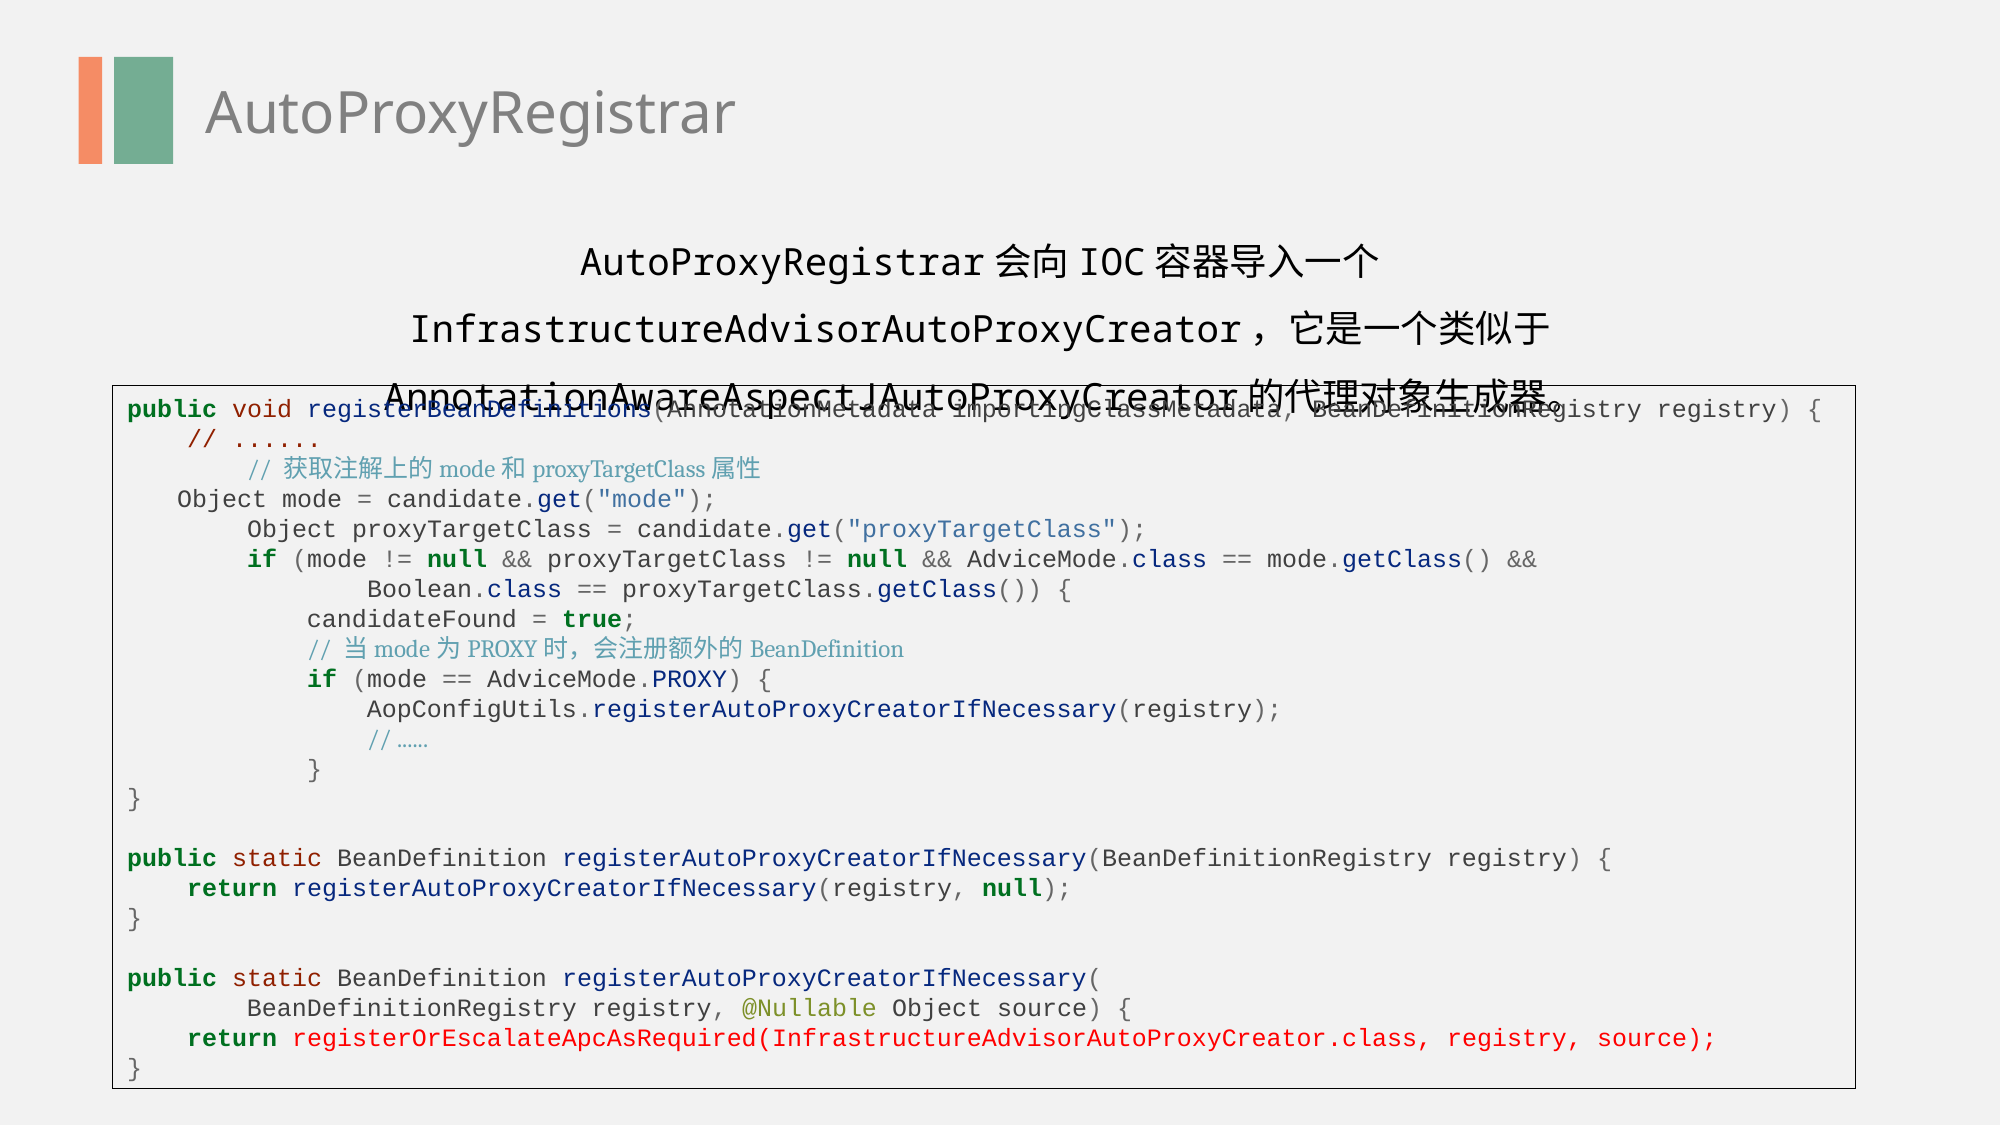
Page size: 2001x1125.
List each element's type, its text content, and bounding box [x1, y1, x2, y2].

text_box AutoProxyRegistrar会向IOC容器导入一个InfrastructureAdvisorAutoProxyCreator，它是一个类似于AnnotationAwareAspectJAutoProxyCreator的代理对象生成器。 [208, 208, 1760, 385]
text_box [78, 56, 174, 165]
text_box public void registerBeanDefinitions(AnnotationMetadata importingClassMetadata, BeanDefinitionRegistry registry) { // ...... // 获取注解上的mode和proxyTargetClass属性 Object mode = candidate.get("mode"); Object proxyTargetClass = candidate.get("proxyTargetClass"); if (mode != null && proxyTargetClass != null && AdviceMode.class == mode.getClass() && Boolean.class == proxyTargetClass.getClass()) { candidateFound = true; // 当mode为PROXY时，会注册额外的BeanDefinition if (mode == AdviceMode.PROXY) { AopConfigUtils.registerAutoProxyCreatorIfNecessary(registry); // ...... } } public static BeanDefinition registerAutoProxyCreatorIfNecessary(BeanDefinitionRegistry registry) { return registerAutoProxyCreatorIfNecessary(registry, null); } public static BeanDefinition registerAutoProxyCreatorIfNecessary( BeanDefinitionRegistry registry, @Nullable Object source) { return registerOrEscalateApcAsRequired(InfrastructureAdvisorAutoProxyCreator.class, registry, source); } [112, 385, 1856, 1089]
text_box AutoProxyRegistrar [191, 67, 752, 153]
